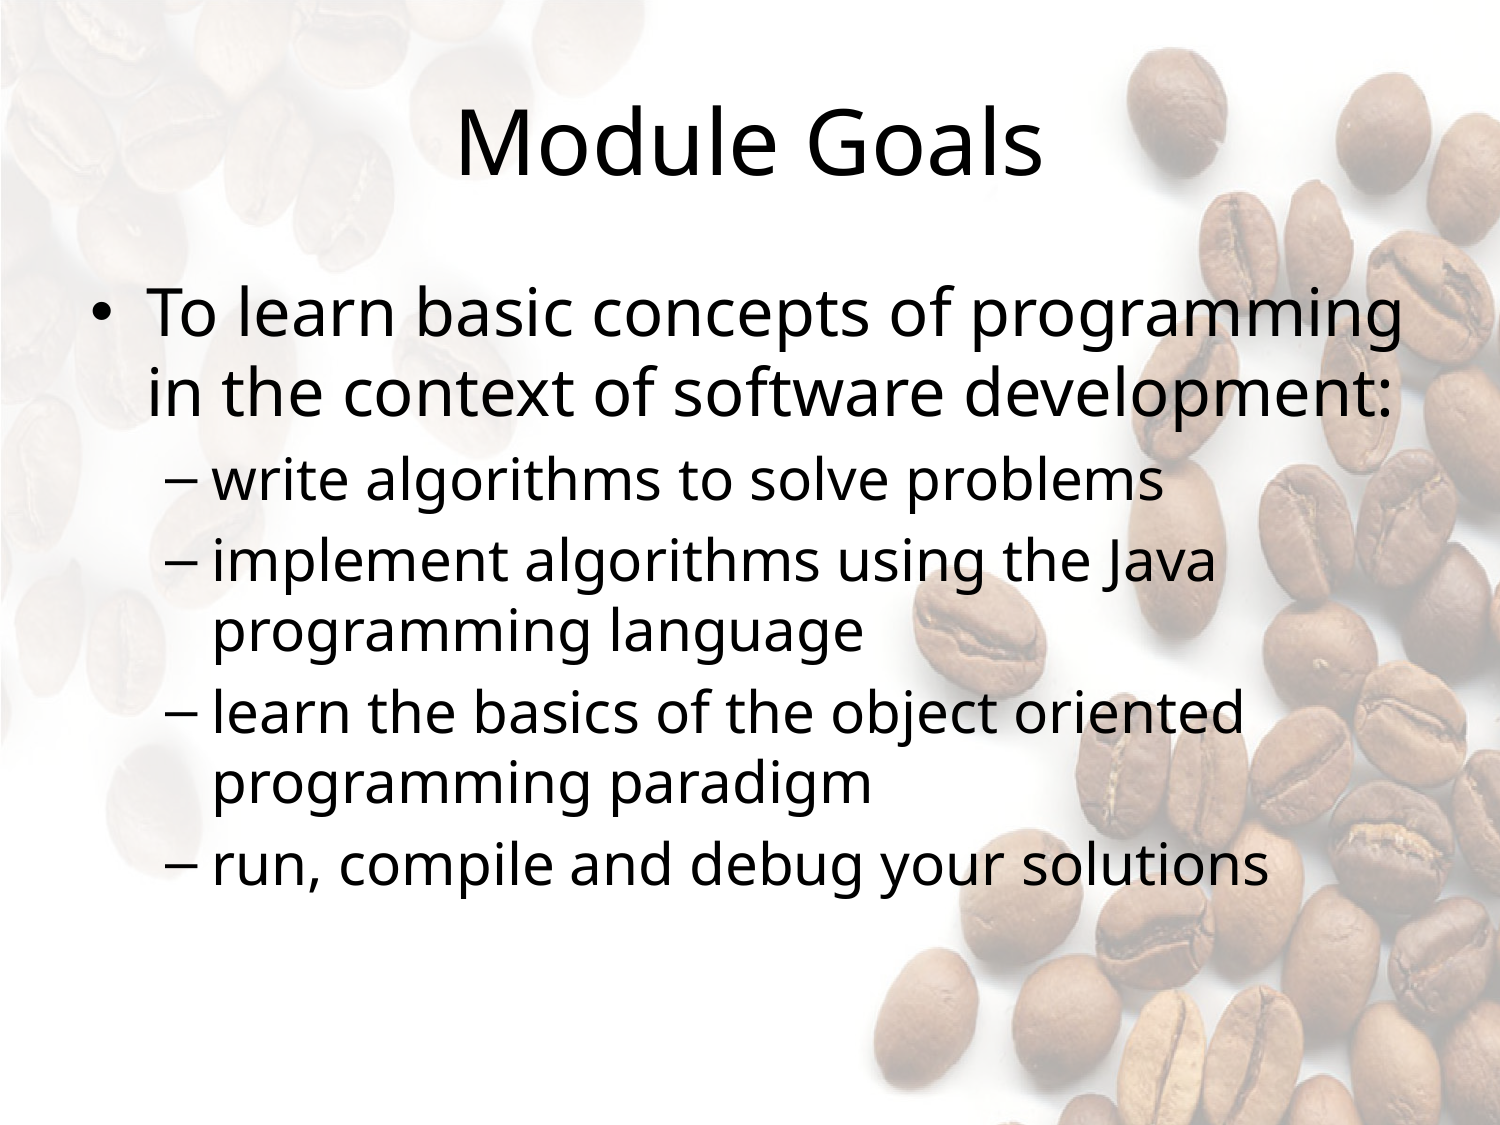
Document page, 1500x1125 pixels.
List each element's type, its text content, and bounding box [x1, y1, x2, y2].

title Module Goals [75, 45, 1425, 233]
list To learn basic concepts of programming in the context of software development: write algorithms to solve problems implement algorithms using the Java programming language learn the basics of the object oriented programming paradigm run, compile and debug your solutions [75, 262, 1425, 1005]
